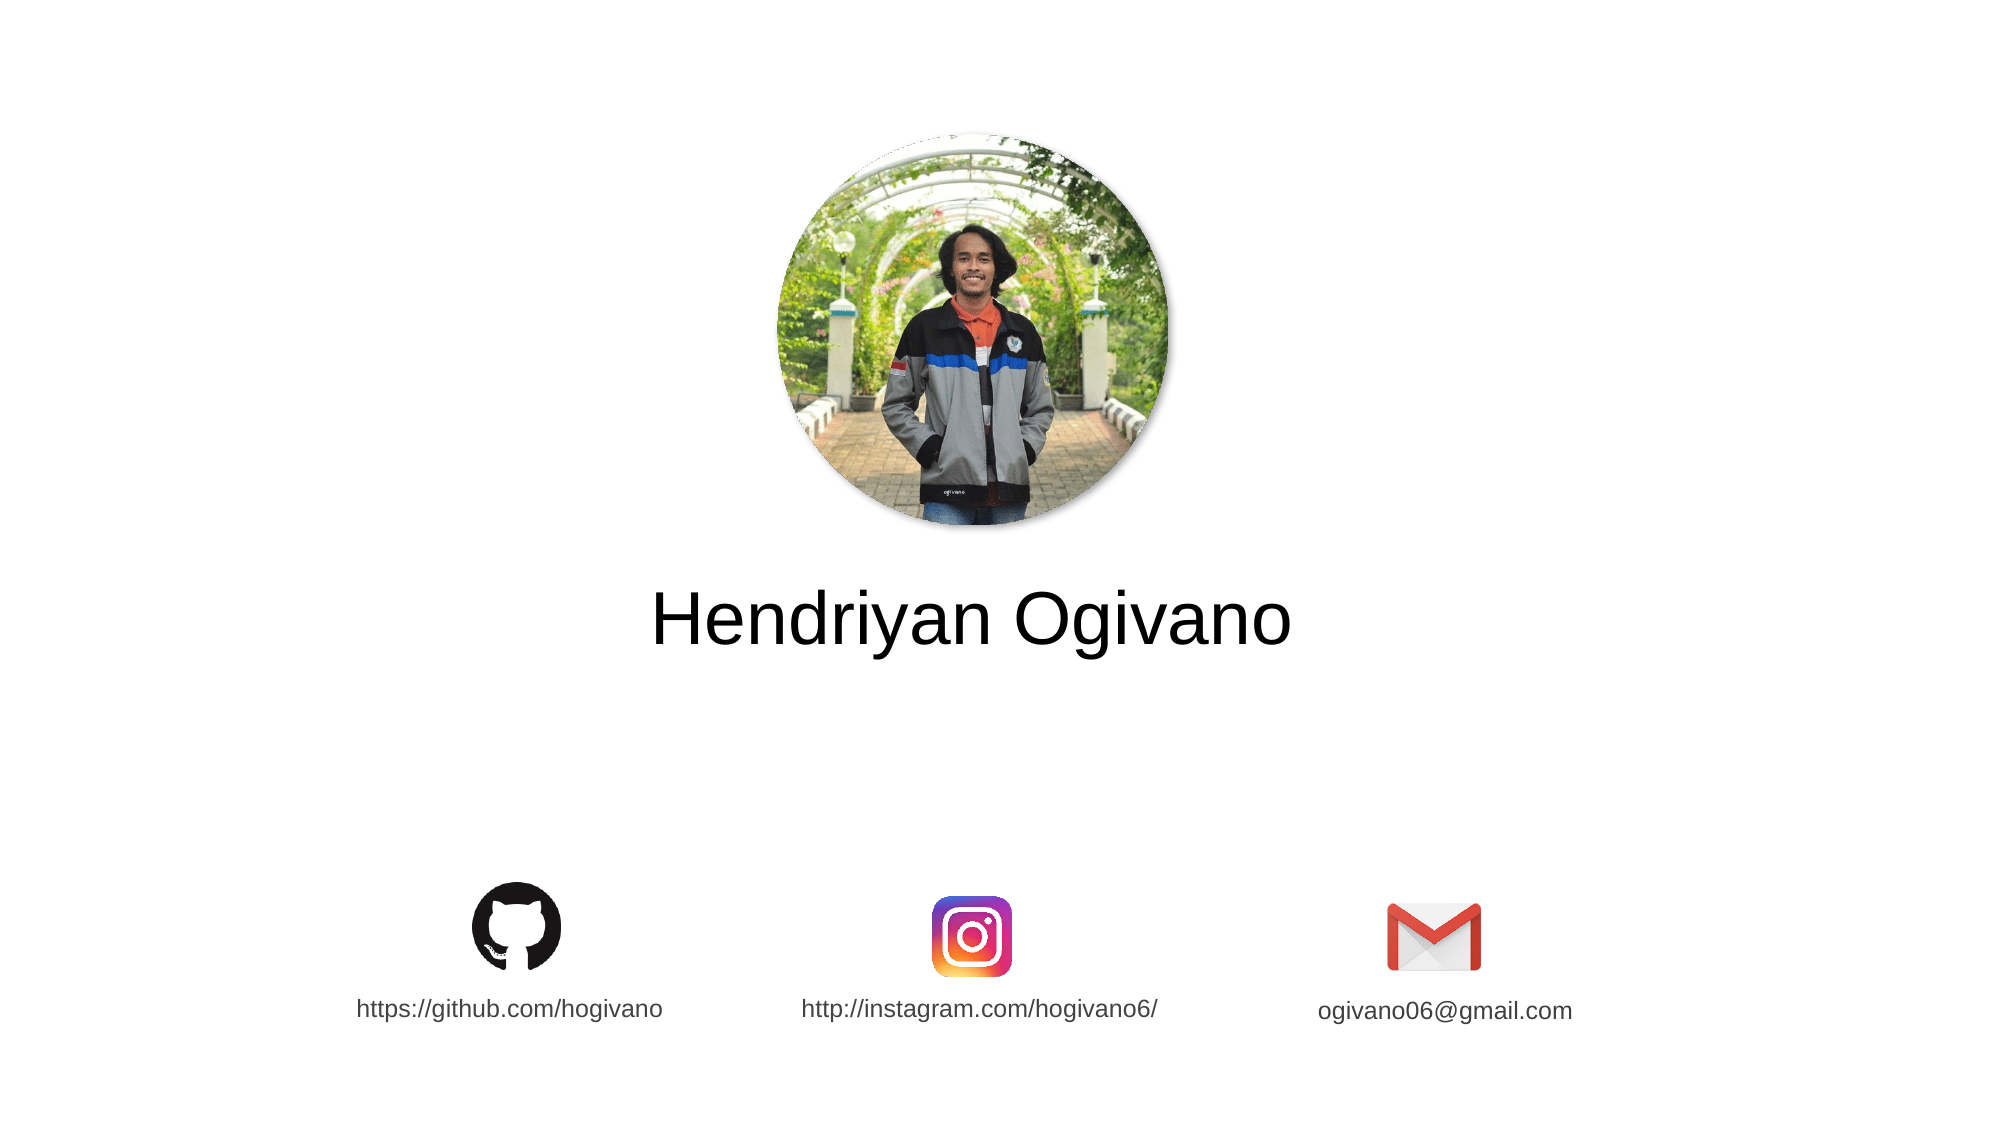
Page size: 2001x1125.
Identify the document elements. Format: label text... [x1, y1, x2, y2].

text_box Hendriyan Ogivano [472, 562, 1473, 667]
text_box http://instagram.com/hogivano6/ [786, 985, 1185, 1031]
picture [472, 881, 561, 971]
text_box https://github.com/hogivano [341, 985, 786, 1031]
picture [1383, 886, 1485, 988]
picture [777, 134, 1168, 525]
text_box ogivano06@gmail.com [1303, 987, 1701, 1032]
picture [932, 896, 1012, 977]
